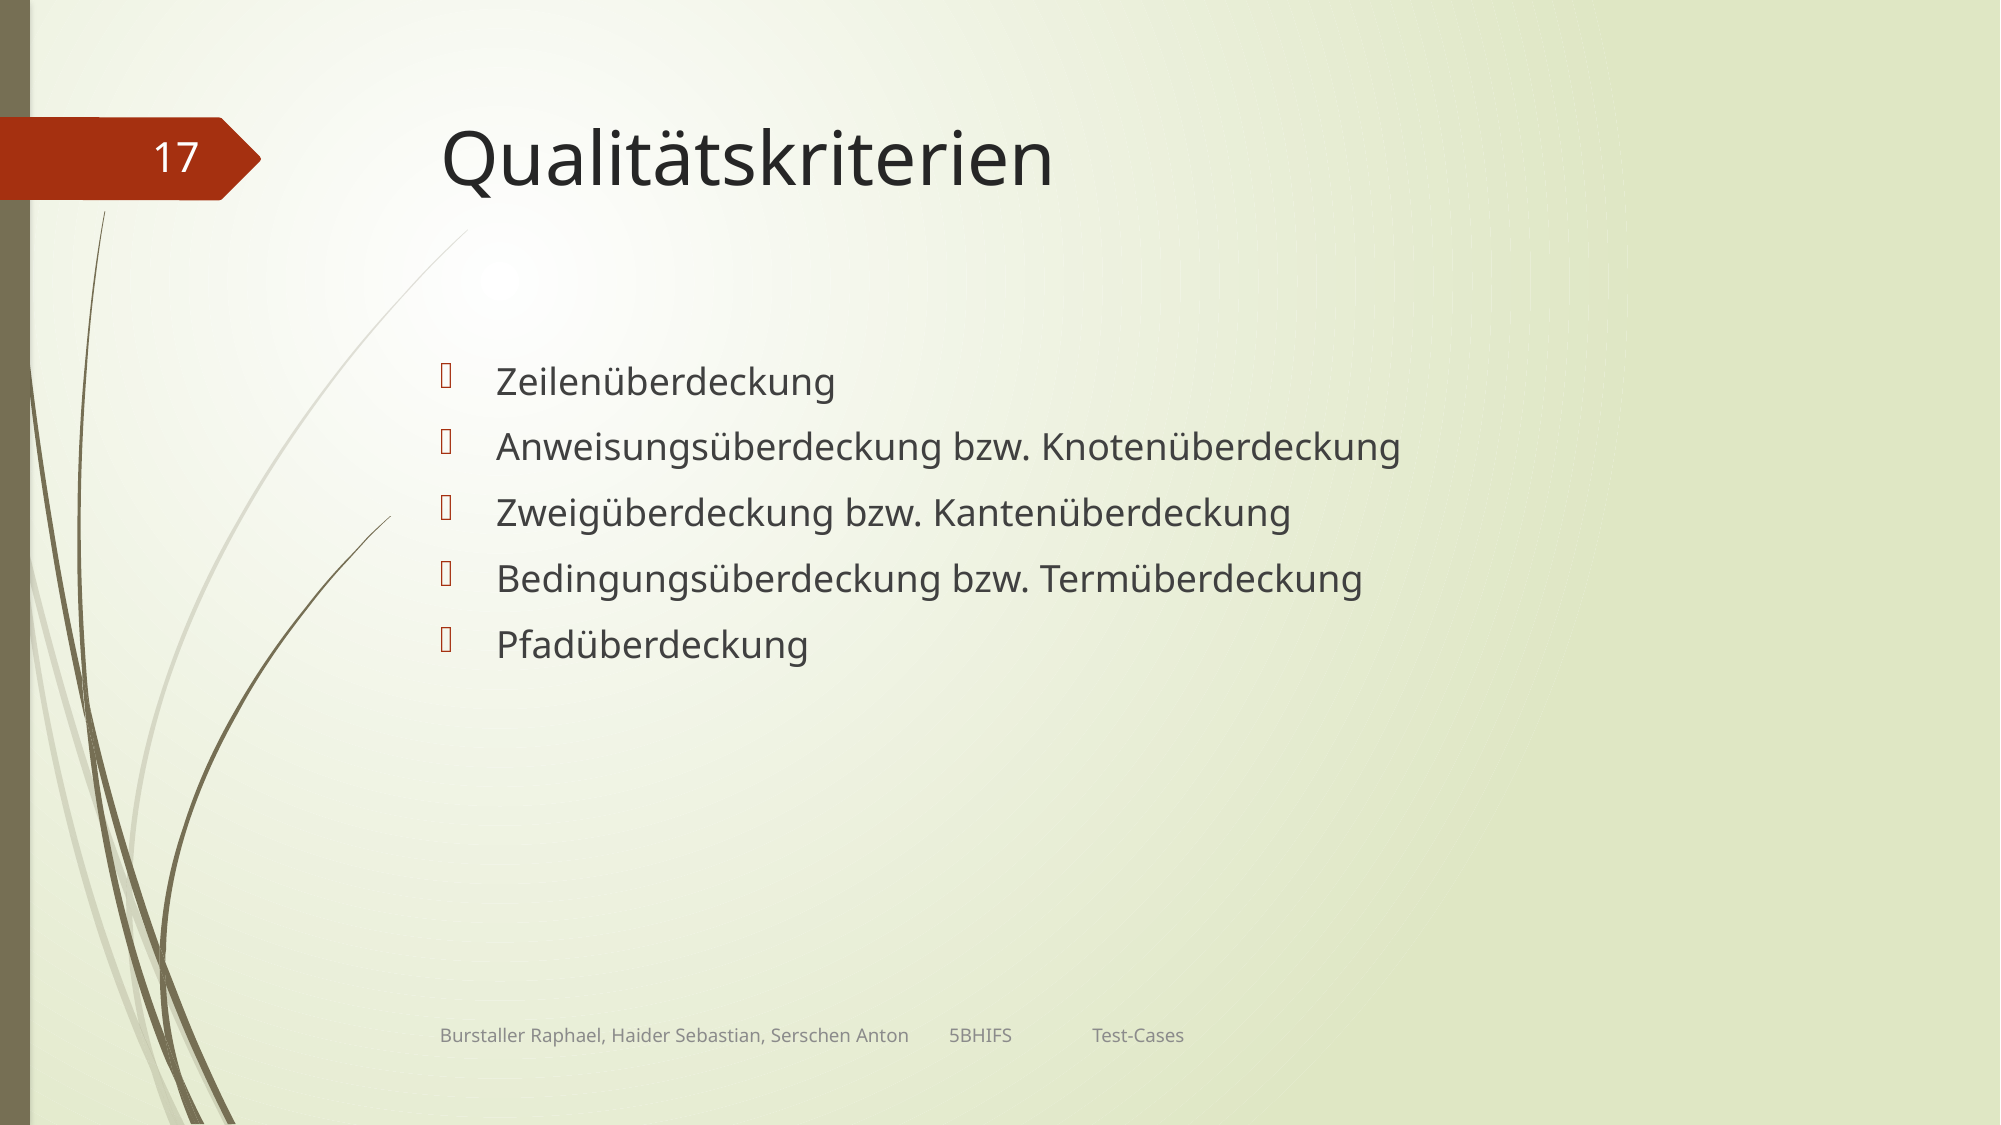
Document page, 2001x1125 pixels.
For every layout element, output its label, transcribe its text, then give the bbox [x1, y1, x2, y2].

footer Burstaller Raphael, Haider Sebastian, Serschen Anton 5BHIFS Test-Cases [424, 1006, 1675, 1067]
slide_number 17 [87, 129, 216, 190]
title Qualitätskriterien [425, 102, 1888, 313]
list Zeilenüberdeckung Anweisungsüberdeckung bzw. Knotenüberdeckung Zweigüberdeckung bzw. Kantenüberdeckung Bedingungsüberdeckung bzw. Termüberdeckung Pfadüberdeckung [424, 350, 1888, 970]
